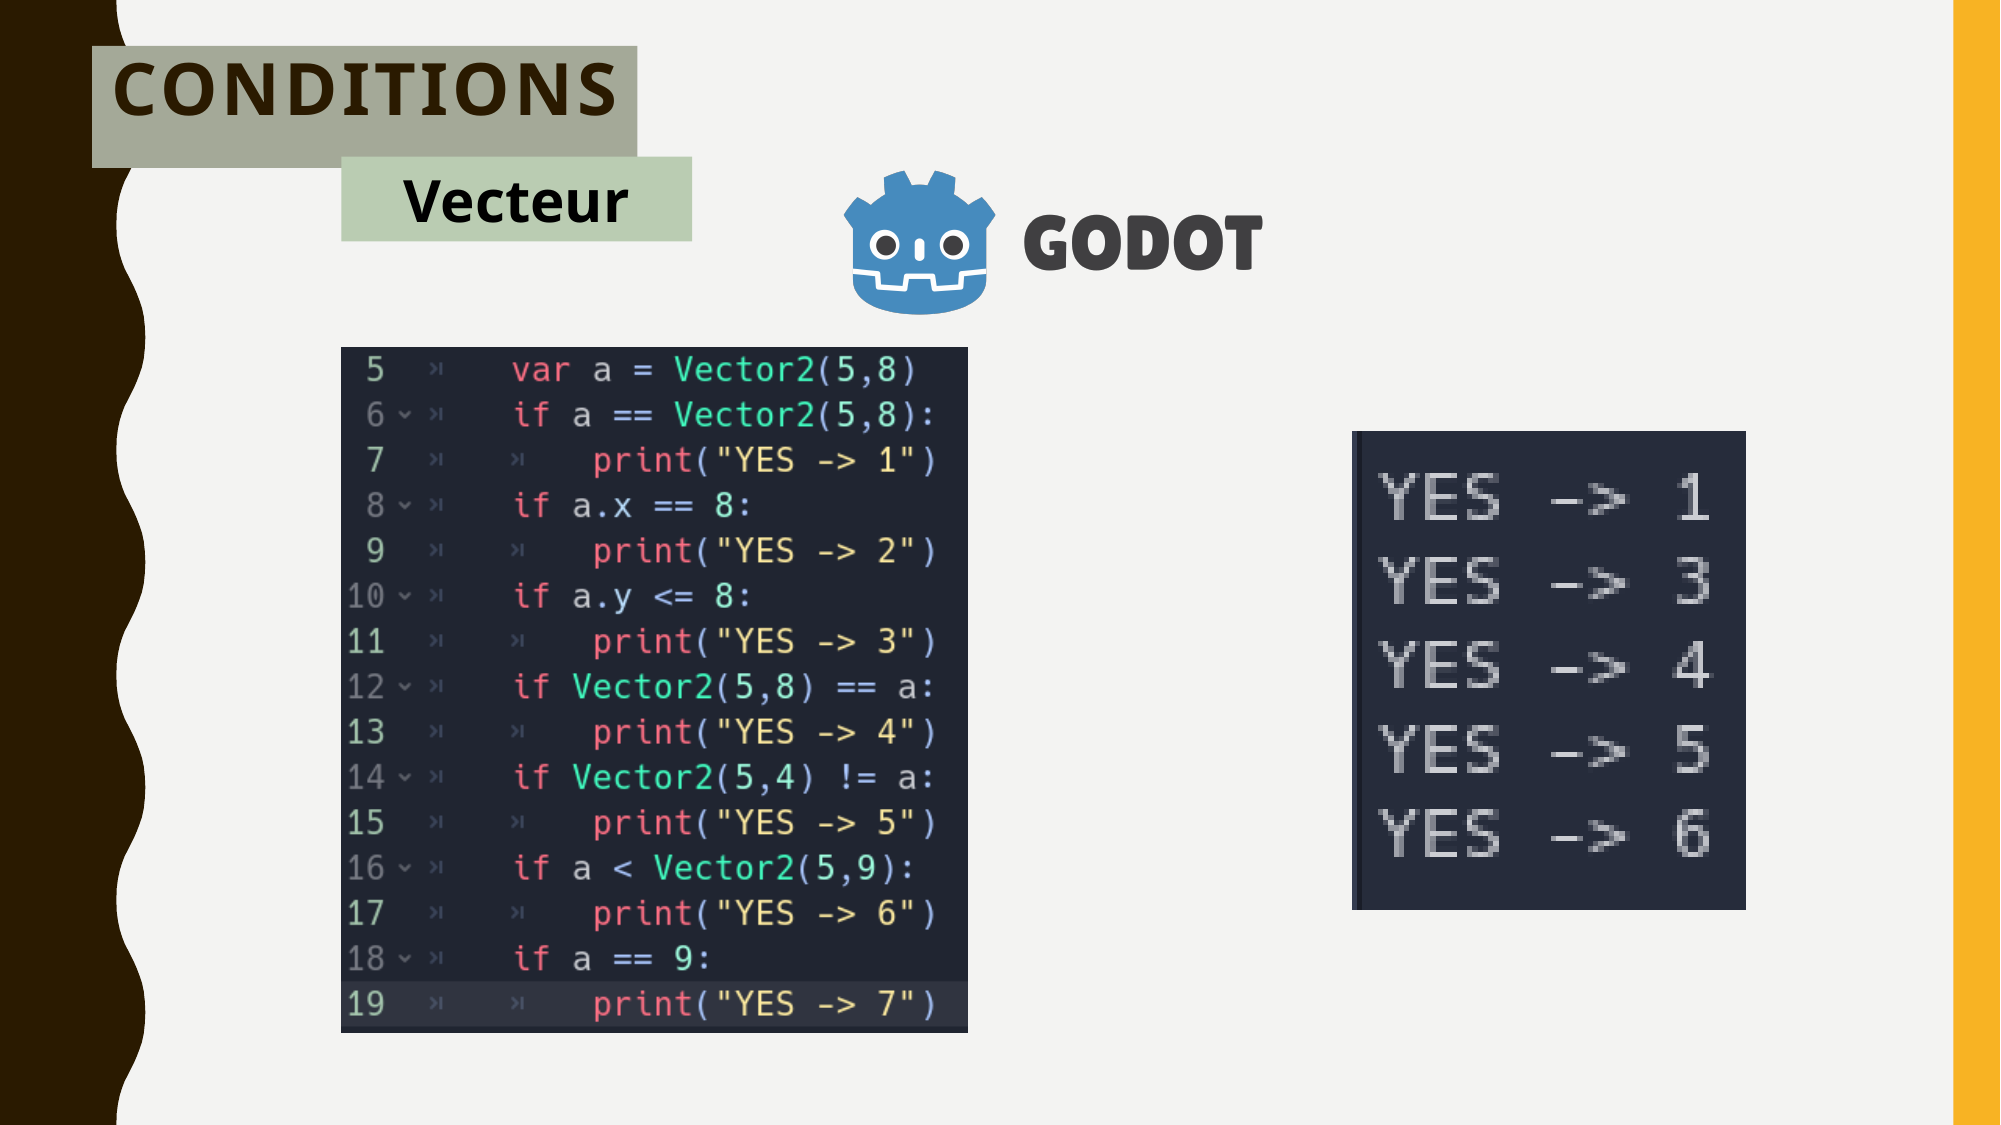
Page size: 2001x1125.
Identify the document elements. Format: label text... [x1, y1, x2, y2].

picture [341, 347, 968, 1034]
picture [840, 167, 1266, 318]
text_box Vecteur [341, 156, 693, 242]
title Conditions [92, 45, 638, 168]
picture [1351, 431, 1746, 910]
